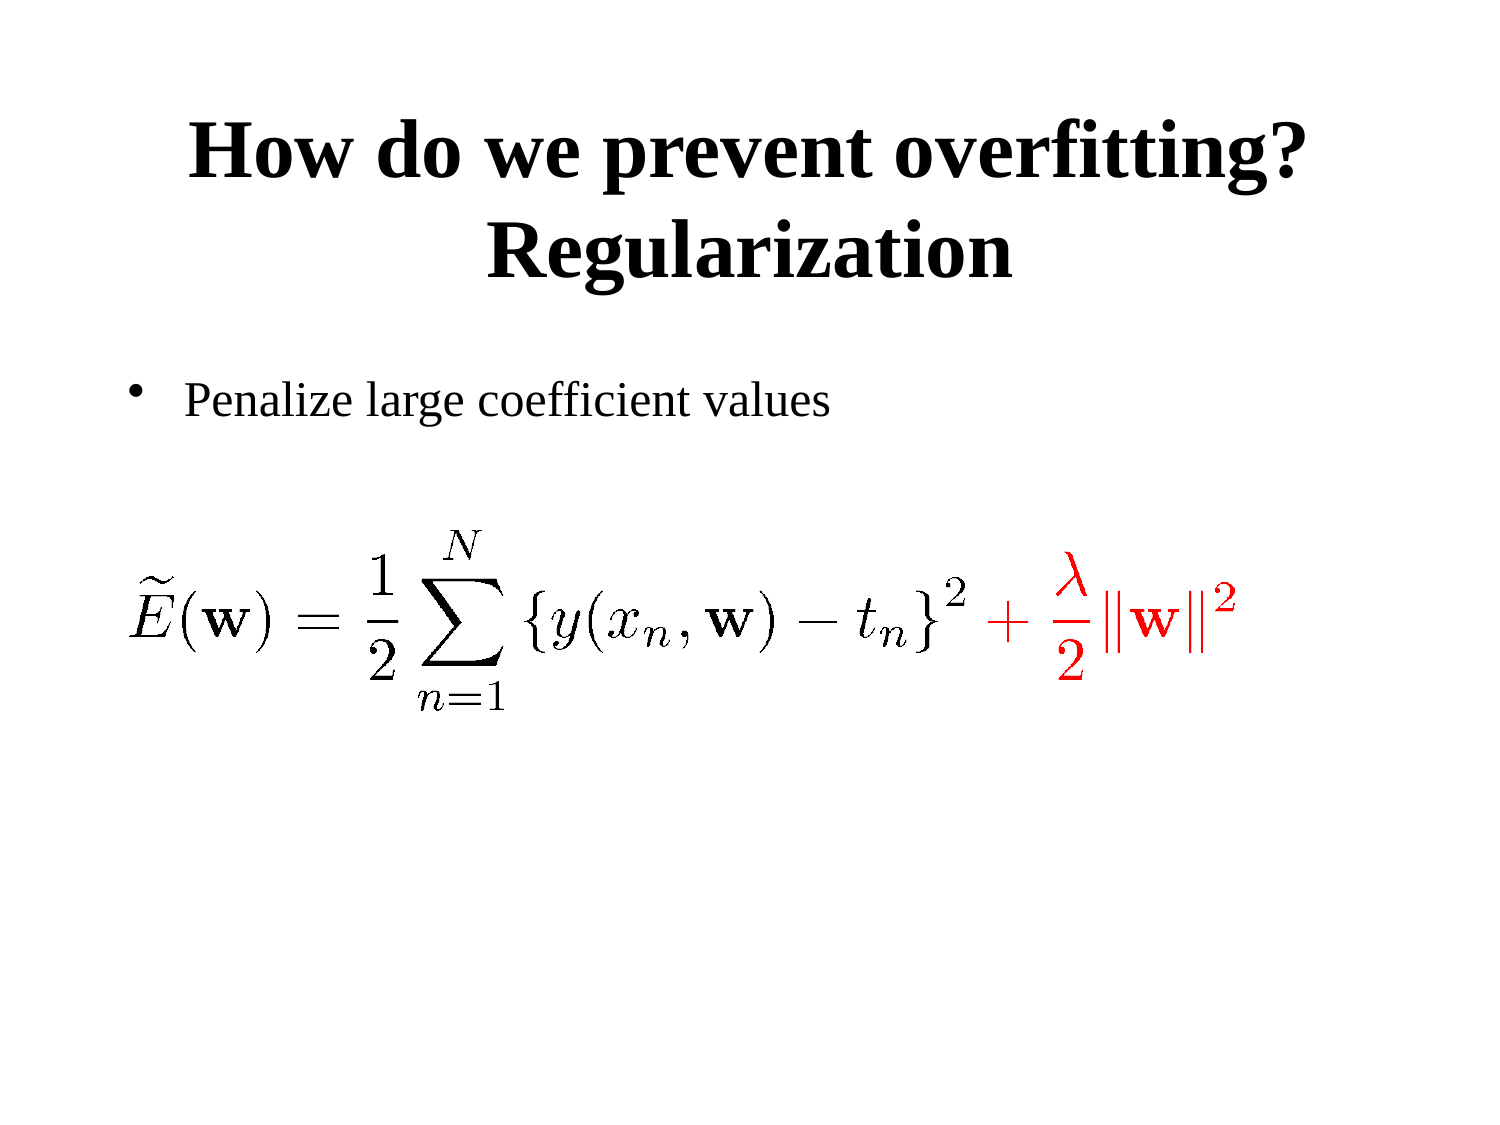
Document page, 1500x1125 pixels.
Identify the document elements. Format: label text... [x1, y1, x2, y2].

list Penalize large coefficient values [112, 359, 1388, 1000]
picture [124, 524, 1238, 712]
title How do we prevent overfitting? Regularization [112, 99, 1388, 288]
